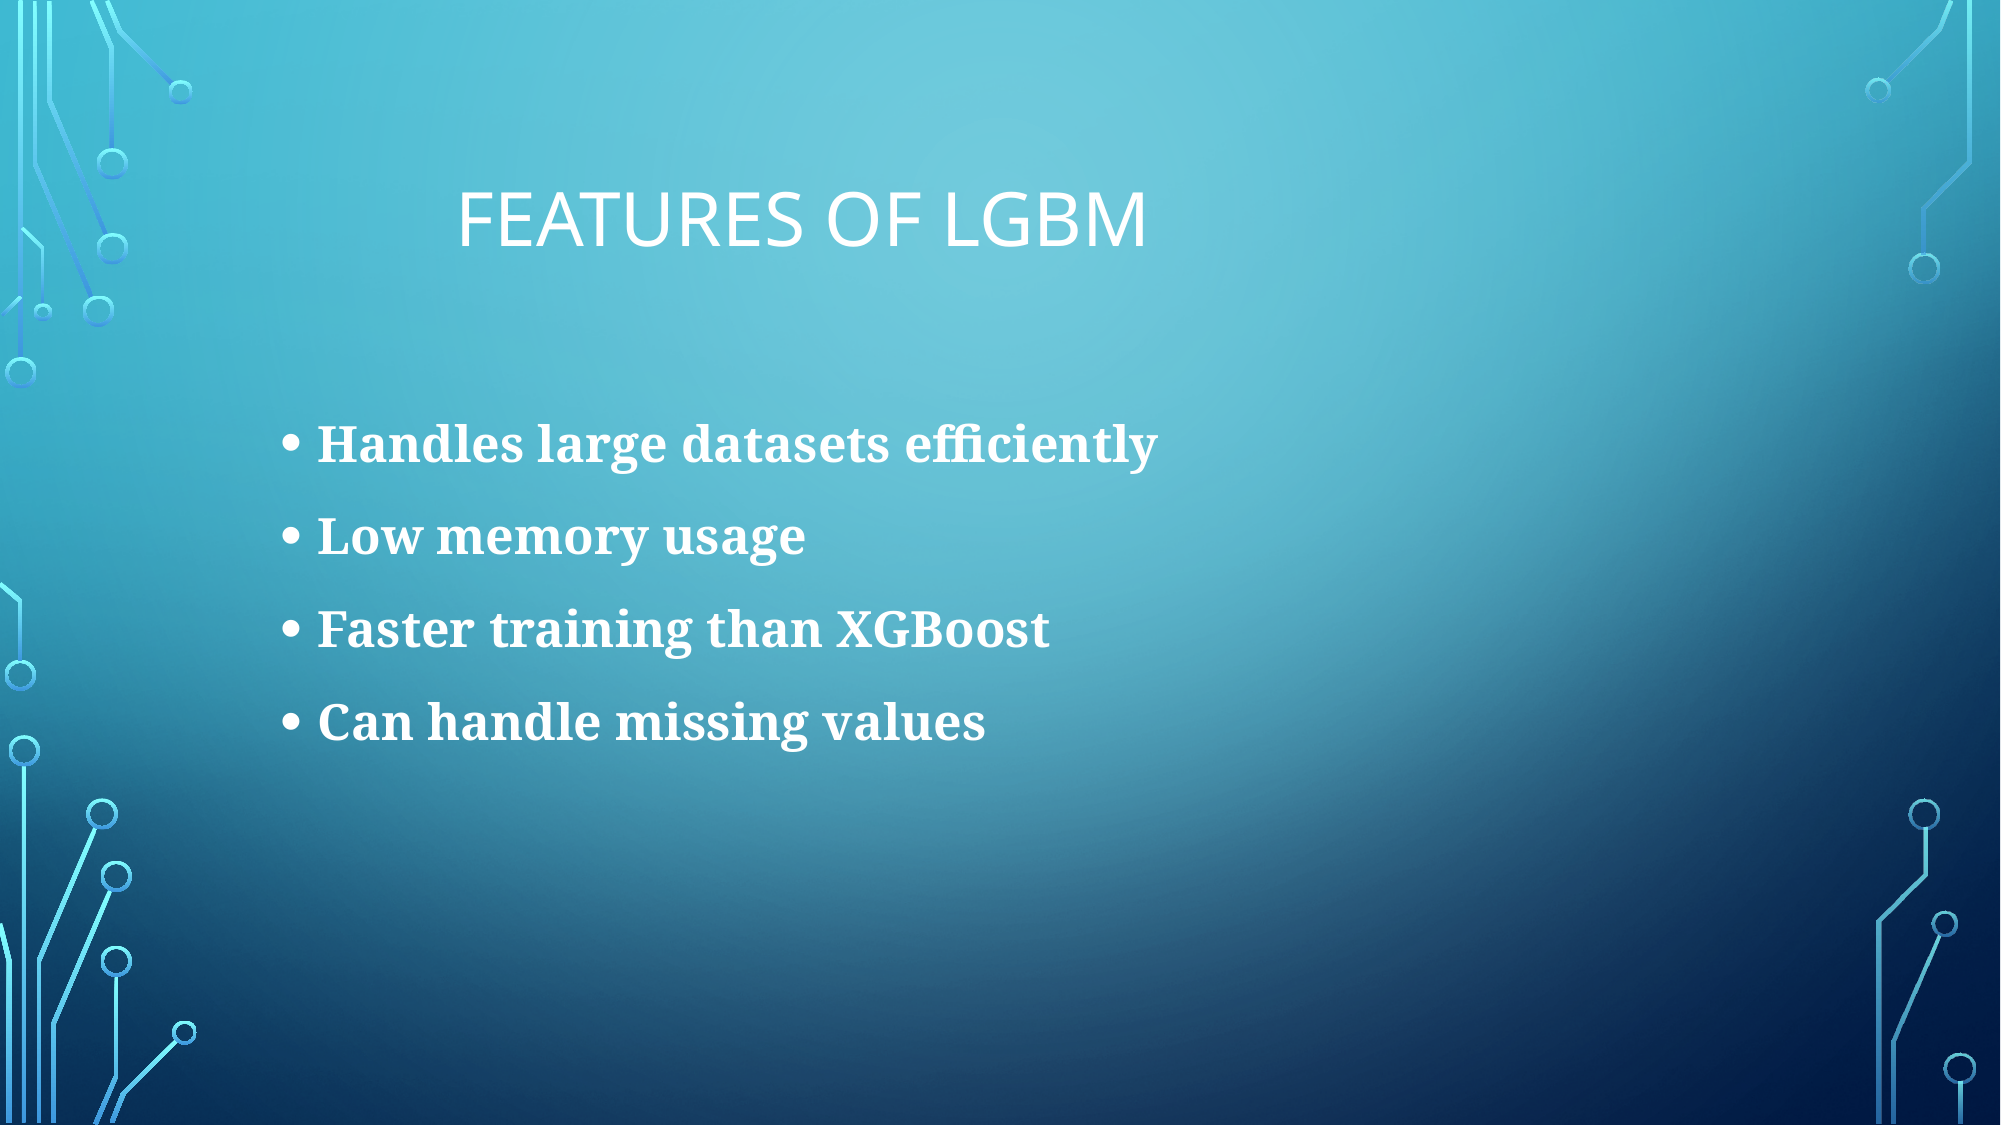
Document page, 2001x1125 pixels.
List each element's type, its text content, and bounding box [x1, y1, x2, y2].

list Handles large datasets efficiently Low memory usage Faster training than XGBoost Can handle missing values [265, 392, 1891, 1079]
title Features of LGBM [187, 101, 1813, 344]
